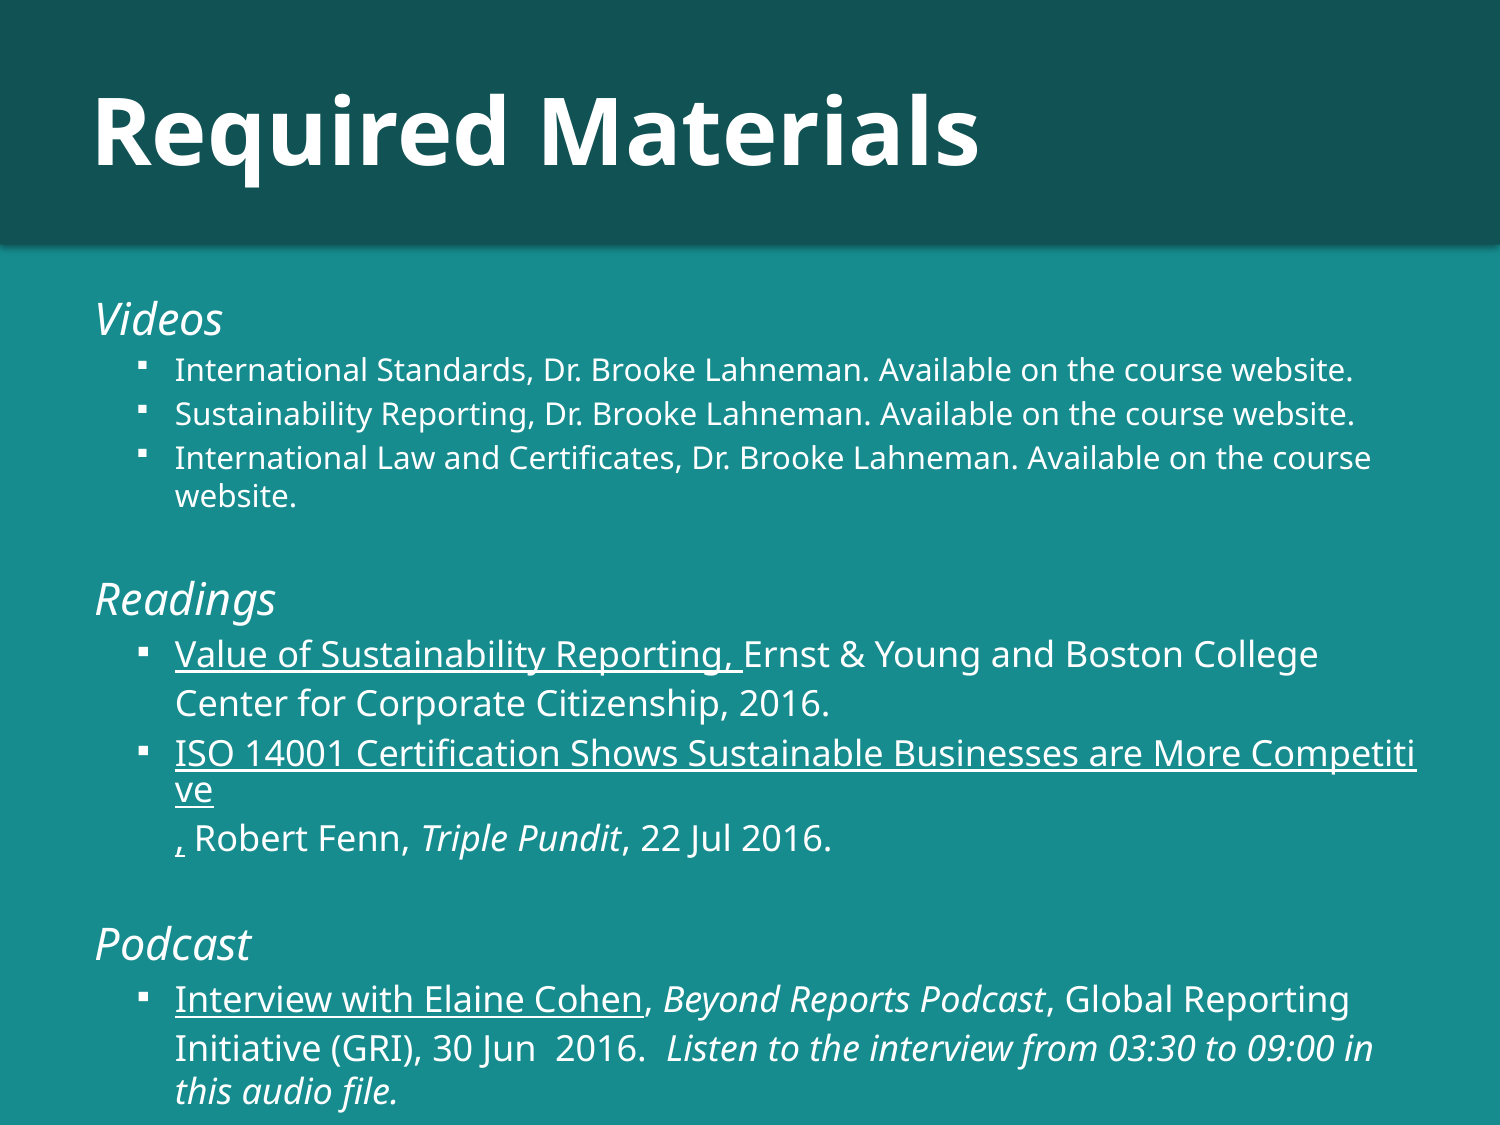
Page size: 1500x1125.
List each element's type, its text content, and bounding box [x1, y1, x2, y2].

list Videos International Standards, Dr. Brooke Lahneman. Available on the course website. Sustainability Reporting, Dr. Brooke Lahneman. Available on the course website. International Law and Certificates, Dr. Brooke Lahneman. Available on the course website. Readings Value of Sustainability Reporting, Ernst & Young and Boston College Center for Corporate Citizenship, 2016. ISO 14001 Certification Shows Sustainable Businesses are More Competitive, Robert Fenn, Triple Pundit, 22 Jul 2016. Podcast Interview with Elaine Cohen, Beyond Reports Podcast, Global Reporting Initiative (GRI), 30 Jun 2016. Listen to the interview from 03:30 to 09:00 in this audio file. [62, 275, 1450, 1100]
title Required Materials [75, 25, 1425, 231]
